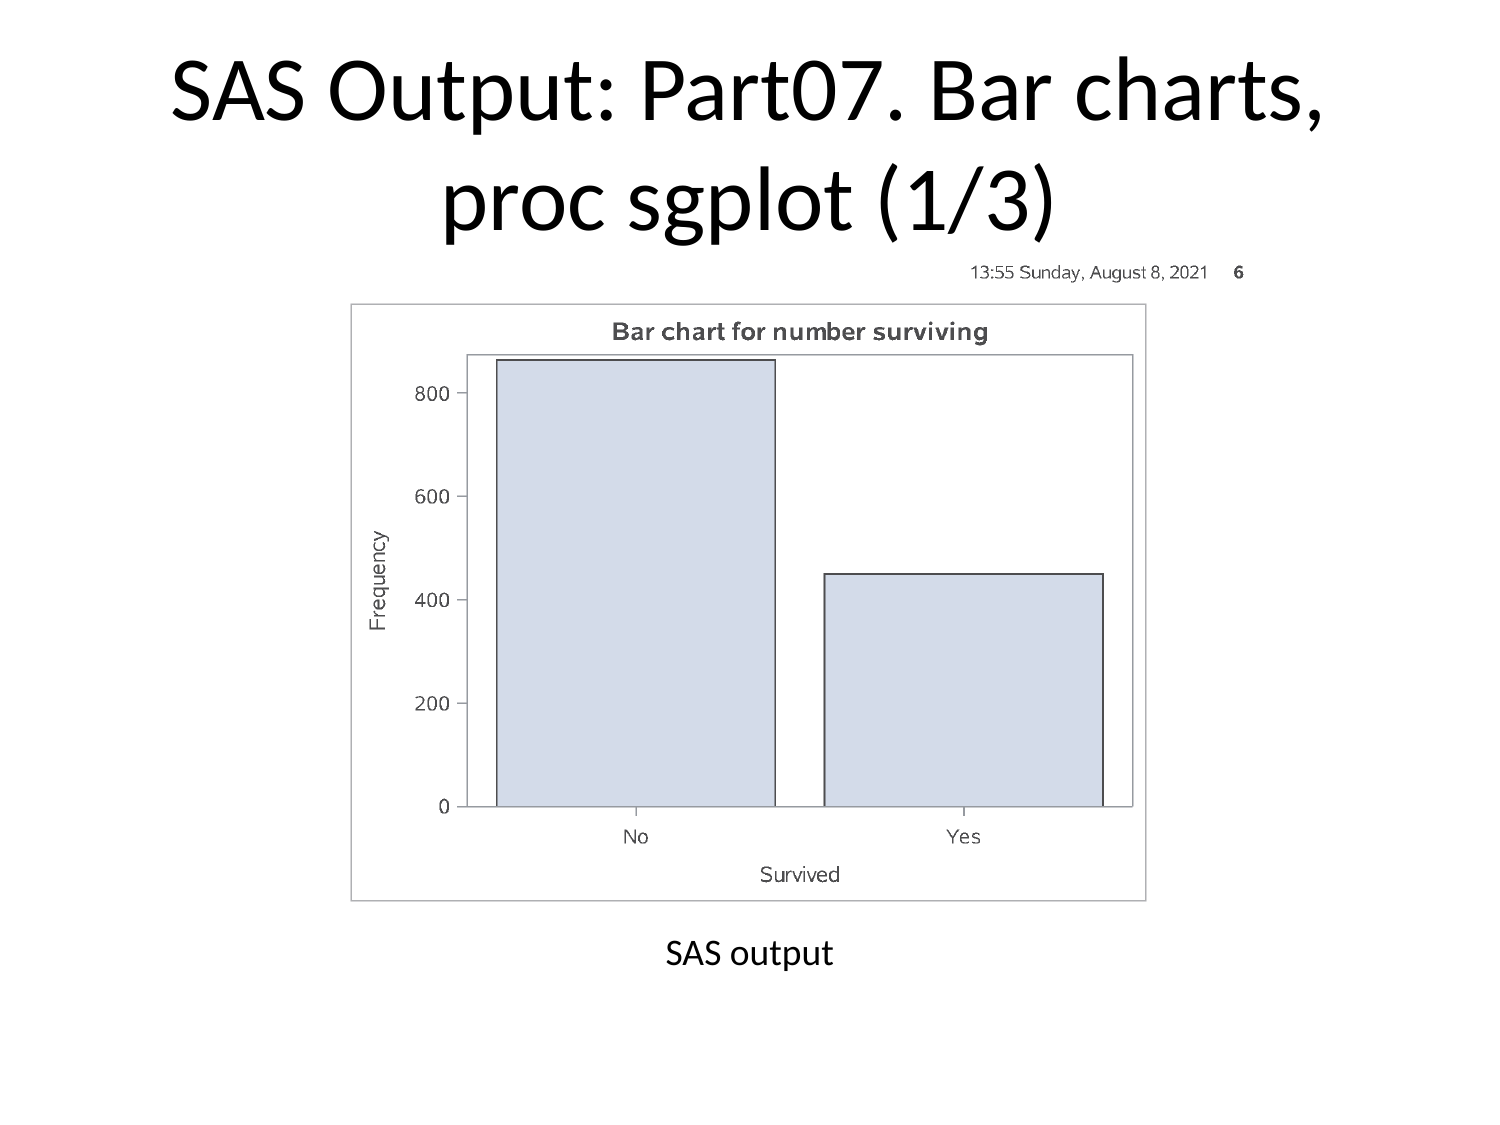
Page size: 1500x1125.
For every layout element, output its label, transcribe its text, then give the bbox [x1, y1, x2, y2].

text_box SAS output [74, 920, 1425, 1005]
picture [216, 262, 1282, 921]
title SAS Output: Part07. Bar charts, proc sgplot (1/3) [75, 45, 1425, 233]
